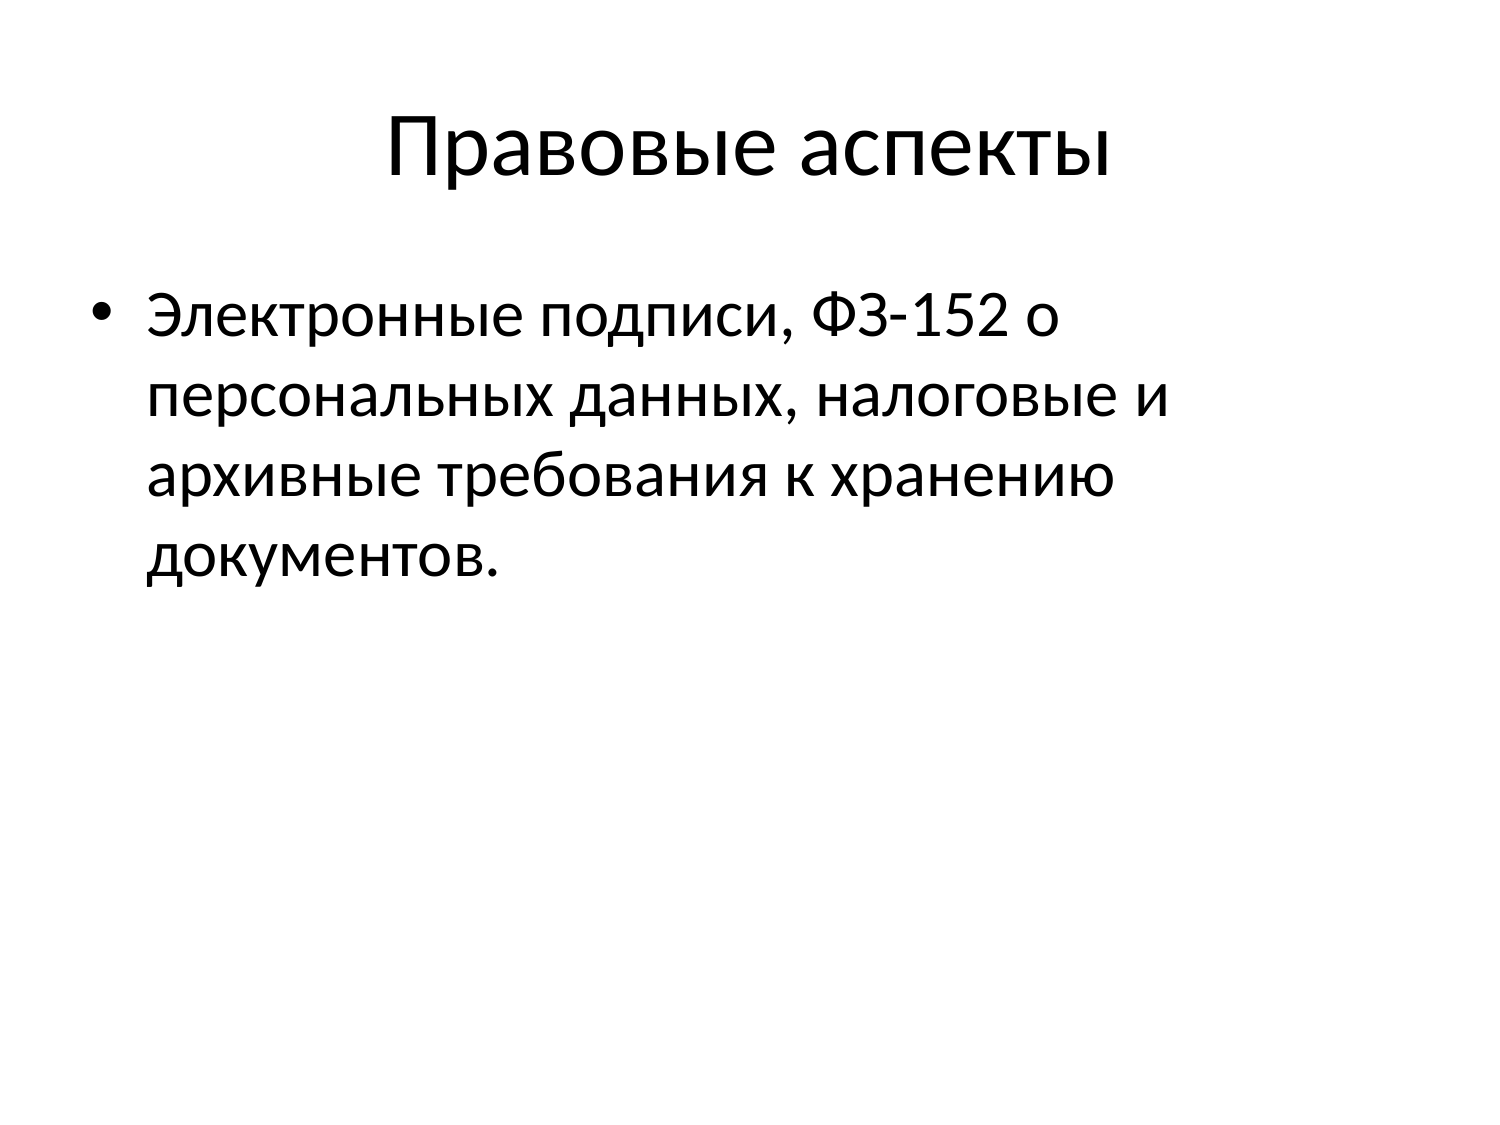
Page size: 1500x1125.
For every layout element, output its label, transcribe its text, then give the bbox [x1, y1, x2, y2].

list Электронные подписи, ФЗ-152 о персональных данных, налоговые и архивные требования к хранению документов. [75, 262, 1425, 1005]
title Правовые аспекты [75, 45, 1425, 233]
